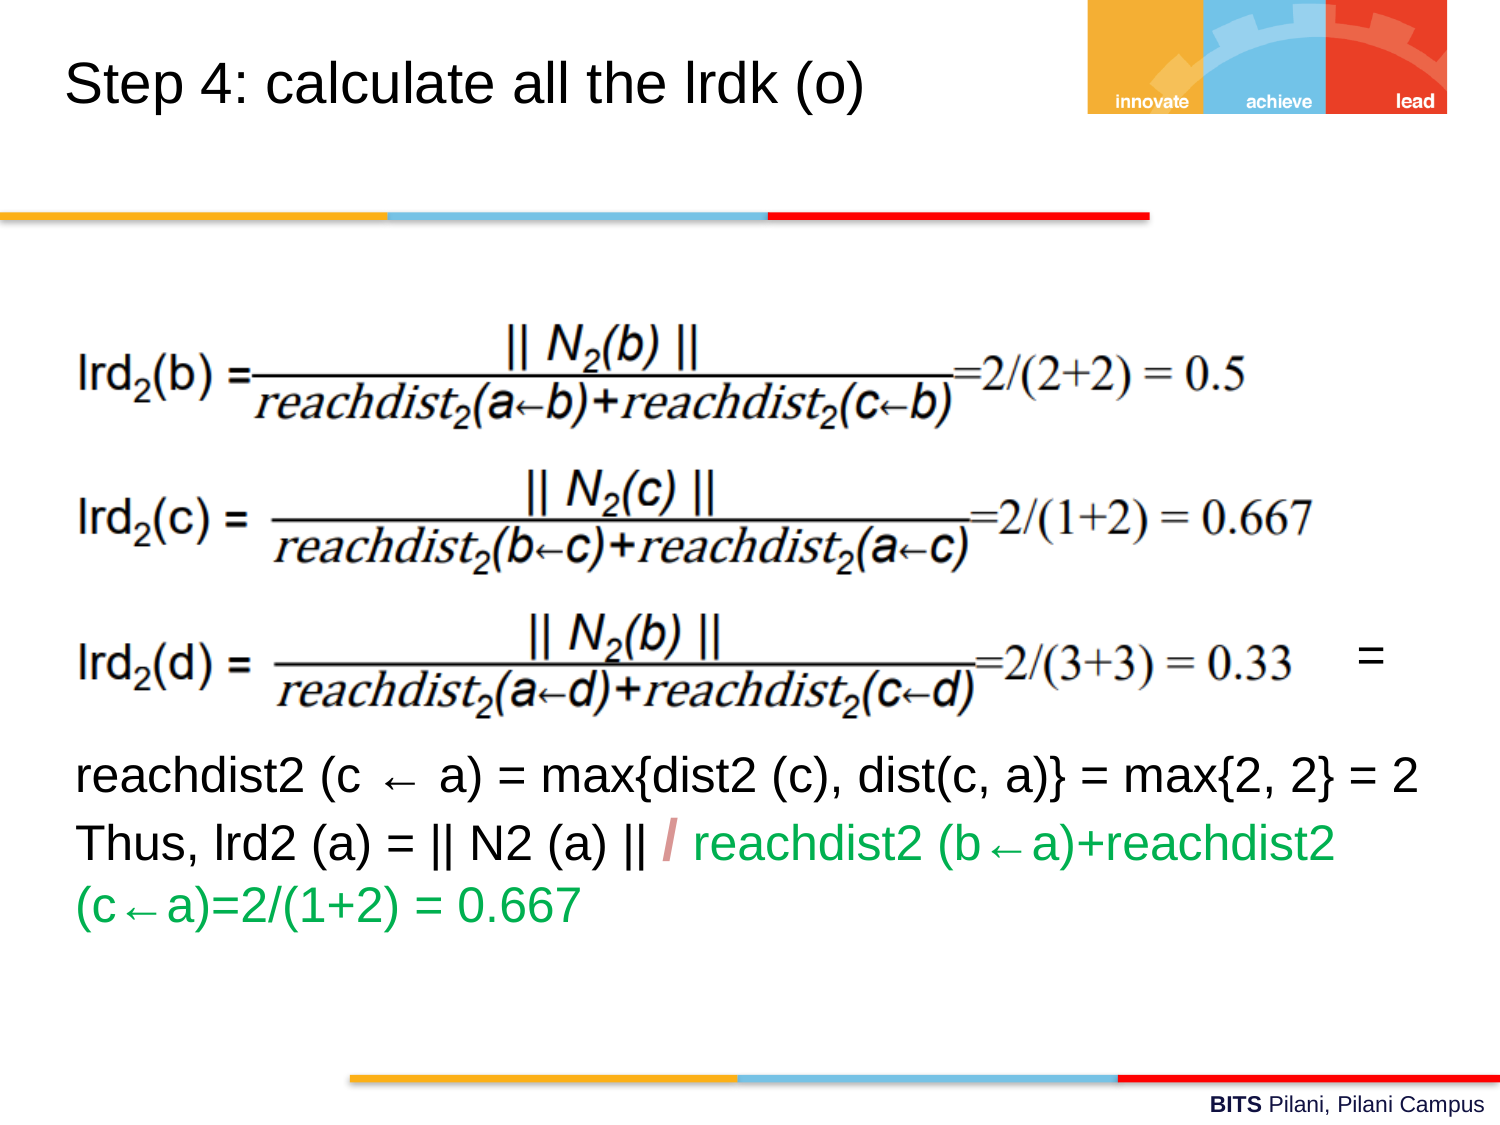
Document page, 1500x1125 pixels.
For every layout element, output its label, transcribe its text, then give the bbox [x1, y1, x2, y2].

text_box reachdist2 (b ← a) = max{dist2 (b), dist(b, a)} = max{1, 1} = 1 reachdist2 (c ← a) = max{dist2 (c), dist(c, a)} = max{2, 2} = 2 Thus, lrd2 (a) = || N2 (a) || / reachdist2 (b←a)+reachdist2 (c←a)=2/(1+2) = 0.667 [74, 262, 1425, 1005]
text_box Step 4: calculate all the lrdk (o) [64, 45, 1069, 185]
picture [59, 290, 1350, 751]
picture [1087, 0, 1448, 114]
